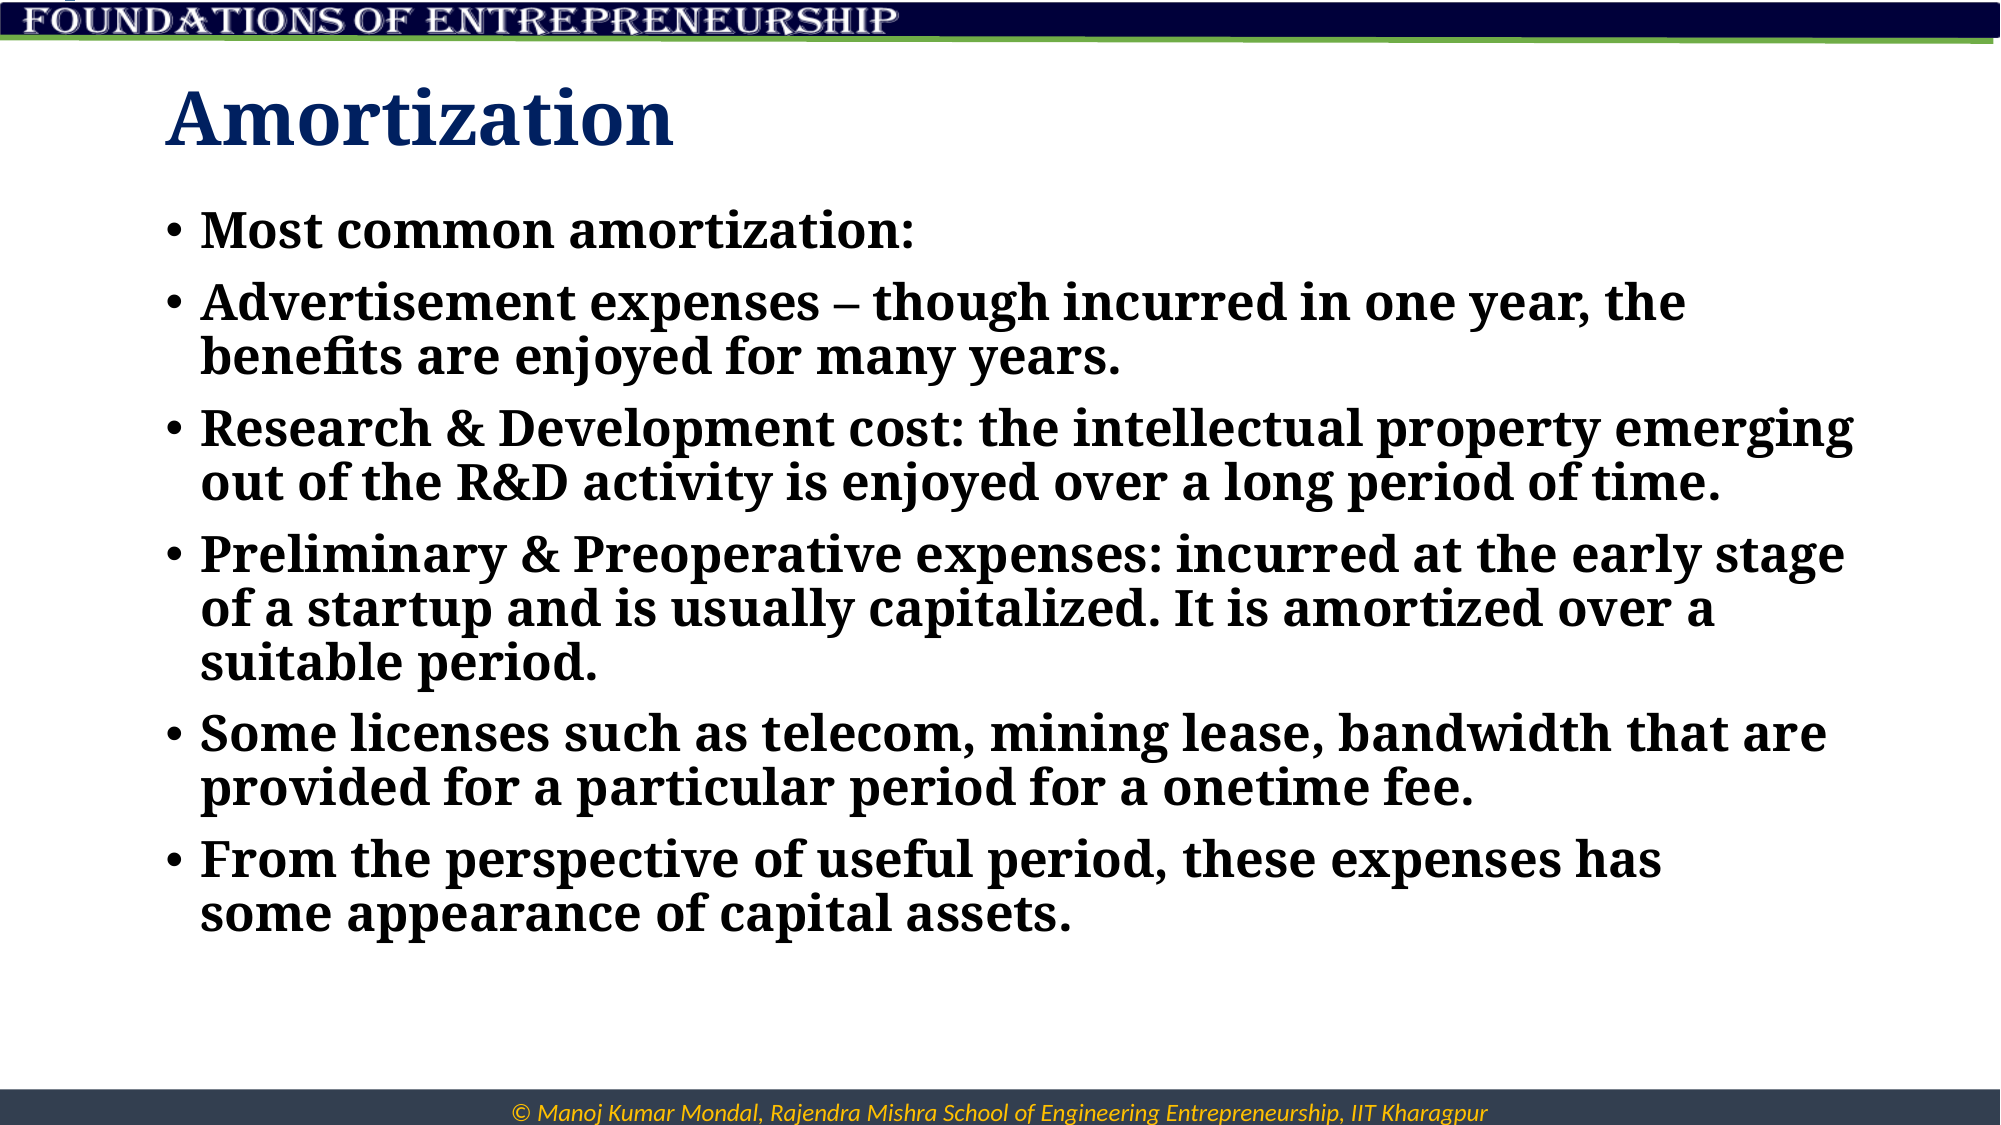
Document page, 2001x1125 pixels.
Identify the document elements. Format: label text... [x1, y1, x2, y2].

list Most common amortization: Advertisement expenses – though incurred in one year, the benefits are enjoyed for many years. Research & Development cost: the intellectual property emerging out of the R&D activity is enjoyed over a long period of time. Preliminary & Preoperative expenses: incurred at the early stage of a startup and is usually capitalized. It is amortized over a suitable period. Some licenses such as telecom, mining lease, bandwidth that are provided for a particular period for a onetime fee. From the perspective of useful period, these expenses has some appearance of capital assets. [150, 197, 1876, 1000]
title Amortization [150, 60, 1876, 182]
picture [0, 0, 2000, 43]
